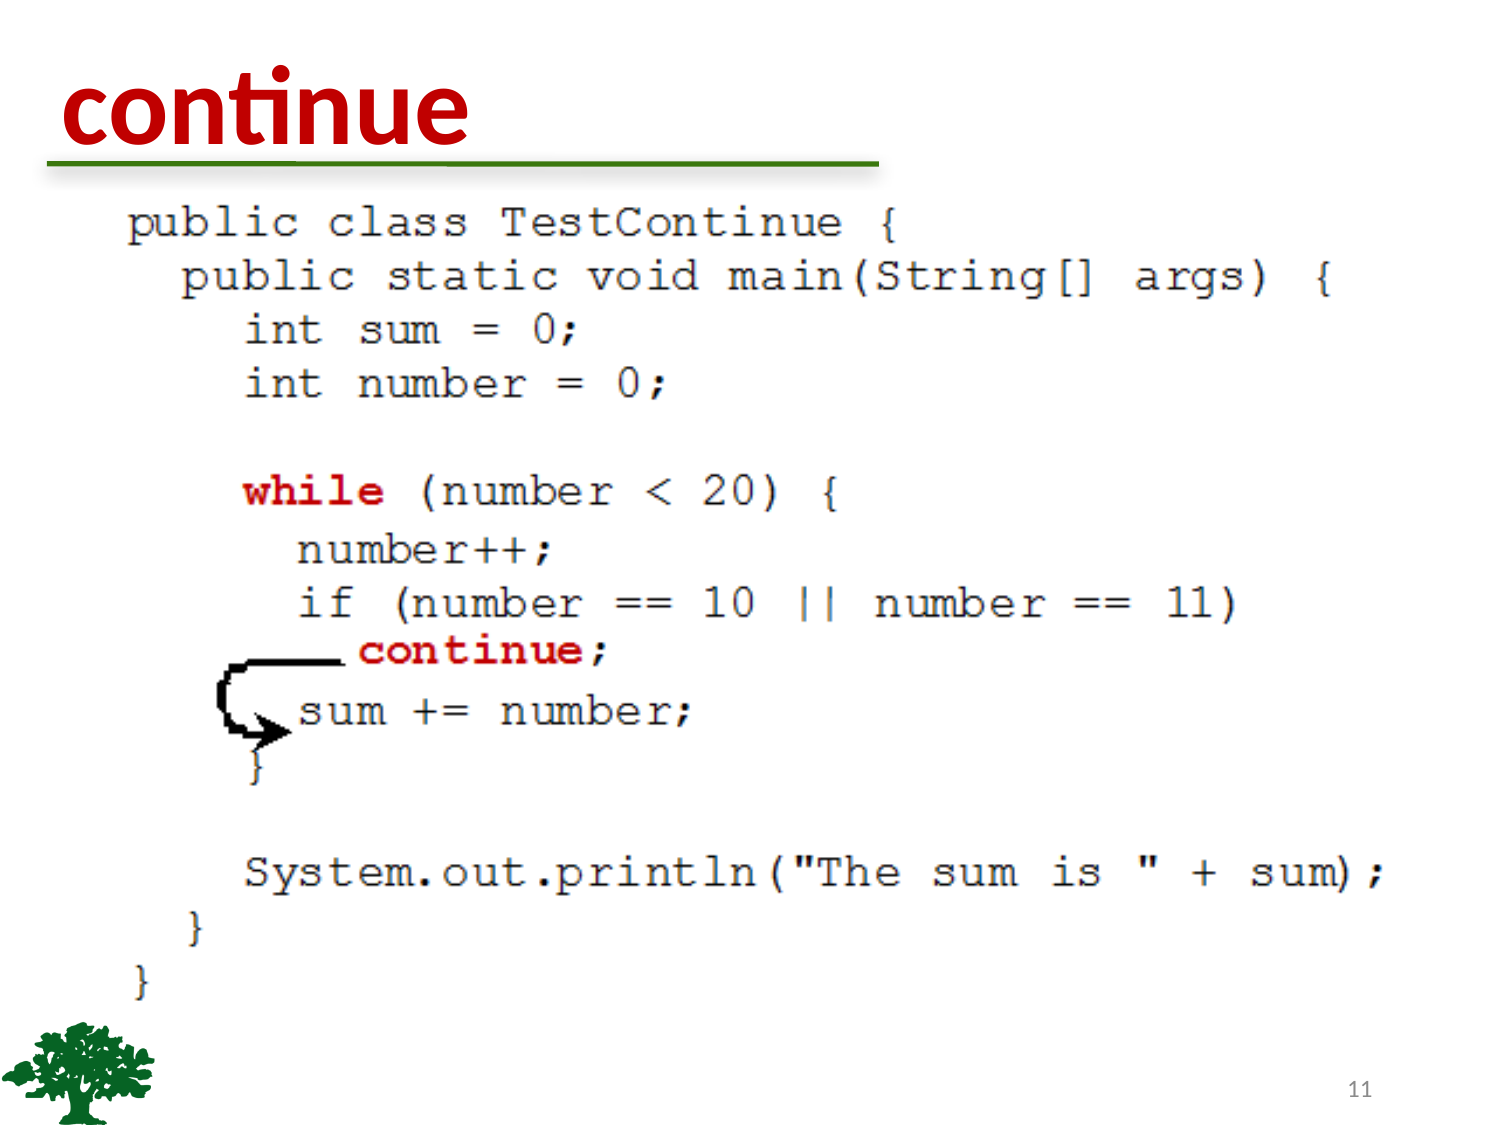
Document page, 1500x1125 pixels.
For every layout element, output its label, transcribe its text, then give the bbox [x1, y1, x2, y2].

picture [116, 198, 1394, 1008]
picture [0, 1021, 157, 1125]
title continue [46, 34, 528, 165]
slide_number 11 [1074, 1049, 1388, 1125]
